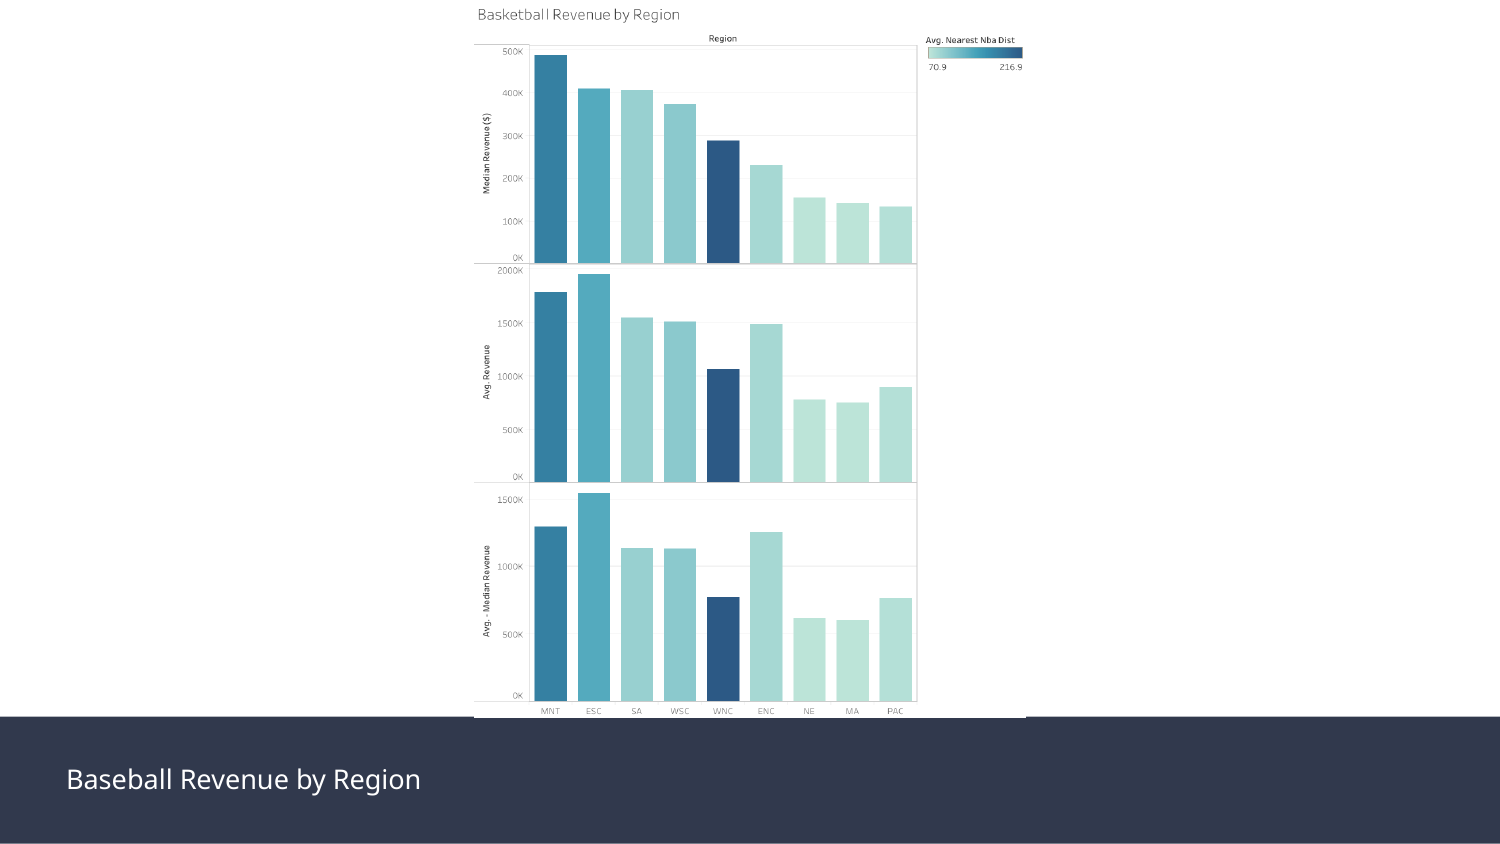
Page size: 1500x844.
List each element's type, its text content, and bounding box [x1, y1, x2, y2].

list Baseball Revenue by Region [51, 741, 1361, 818]
picture [473, 0, 1026, 718]
